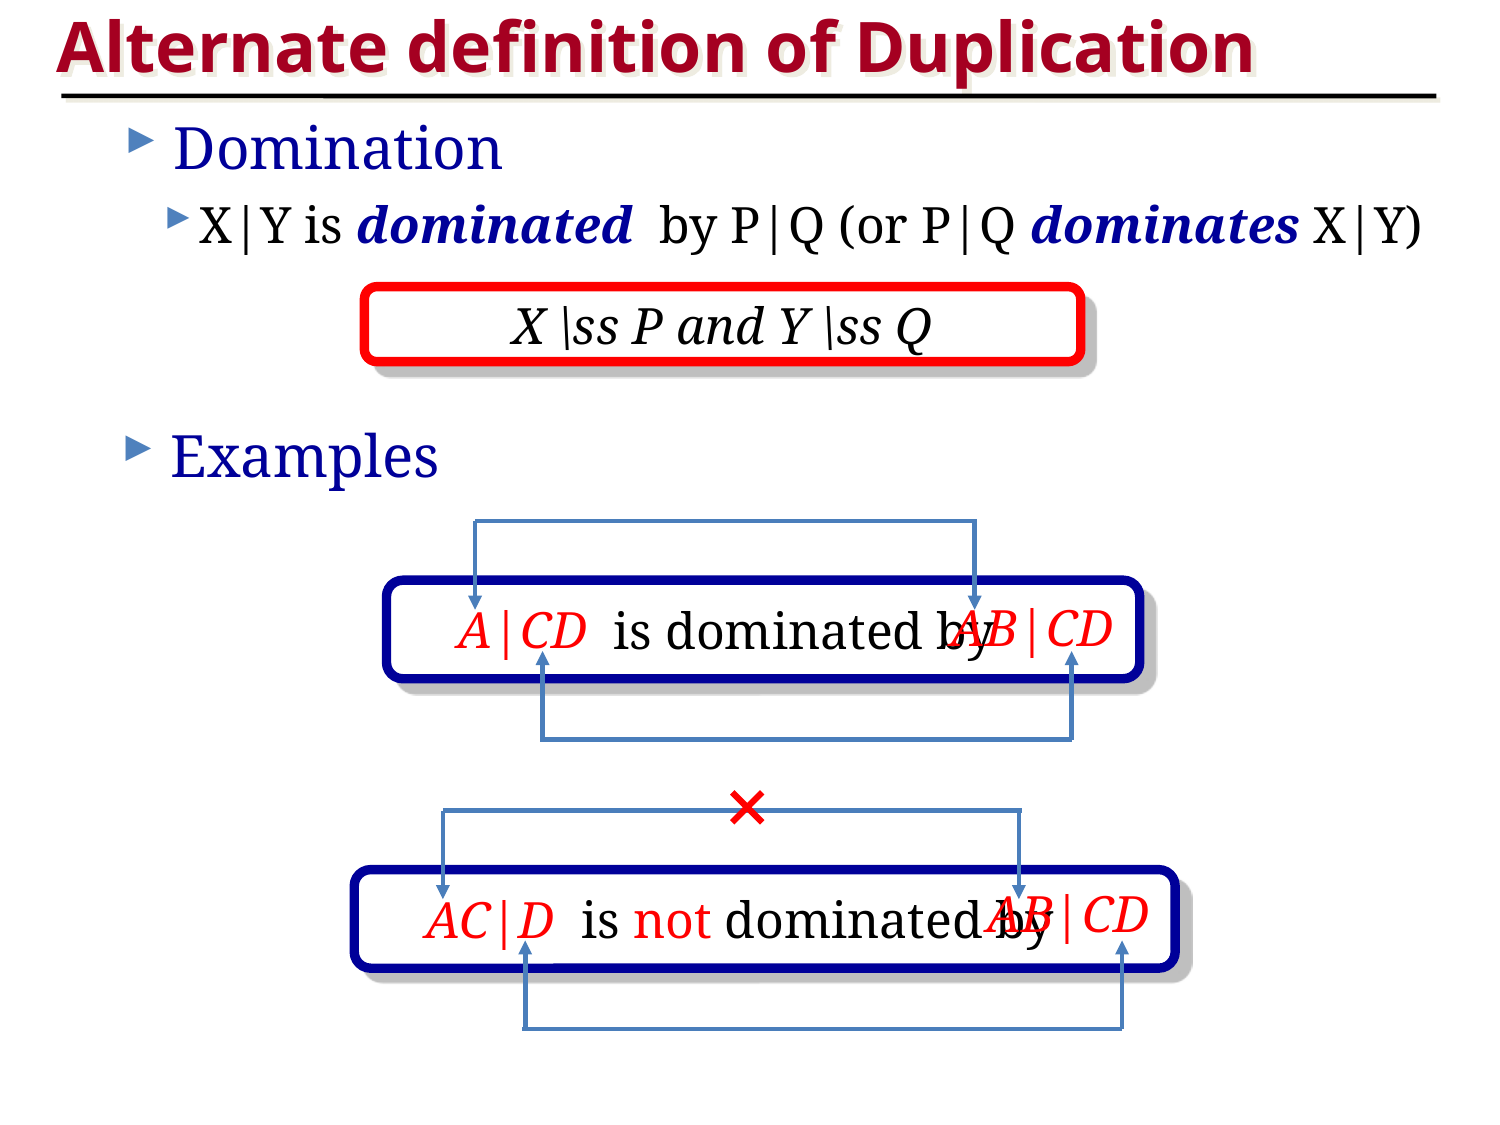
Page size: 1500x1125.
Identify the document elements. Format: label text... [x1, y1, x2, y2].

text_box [522, 940, 1123, 1030]
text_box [731, 792, 763, 823]
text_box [474, 520, 978, 610]
text_box X \ss P and Y \ss Q [364, 286, 1081, 362]
text_box Domination X|Y is dominated by P|Q (or P|Q dominates X|Y) [109, 103, 1450, 334]
text_box Examples [106, 411, 603, 497]
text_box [353, 869, 1176, 969]
text_box Alternate definition of Duplication [41, 0, 1347, 96]
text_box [386, 579, 1140, 679]
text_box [442, 810, 1022, 900]
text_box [539, 650, 1072, 740]
